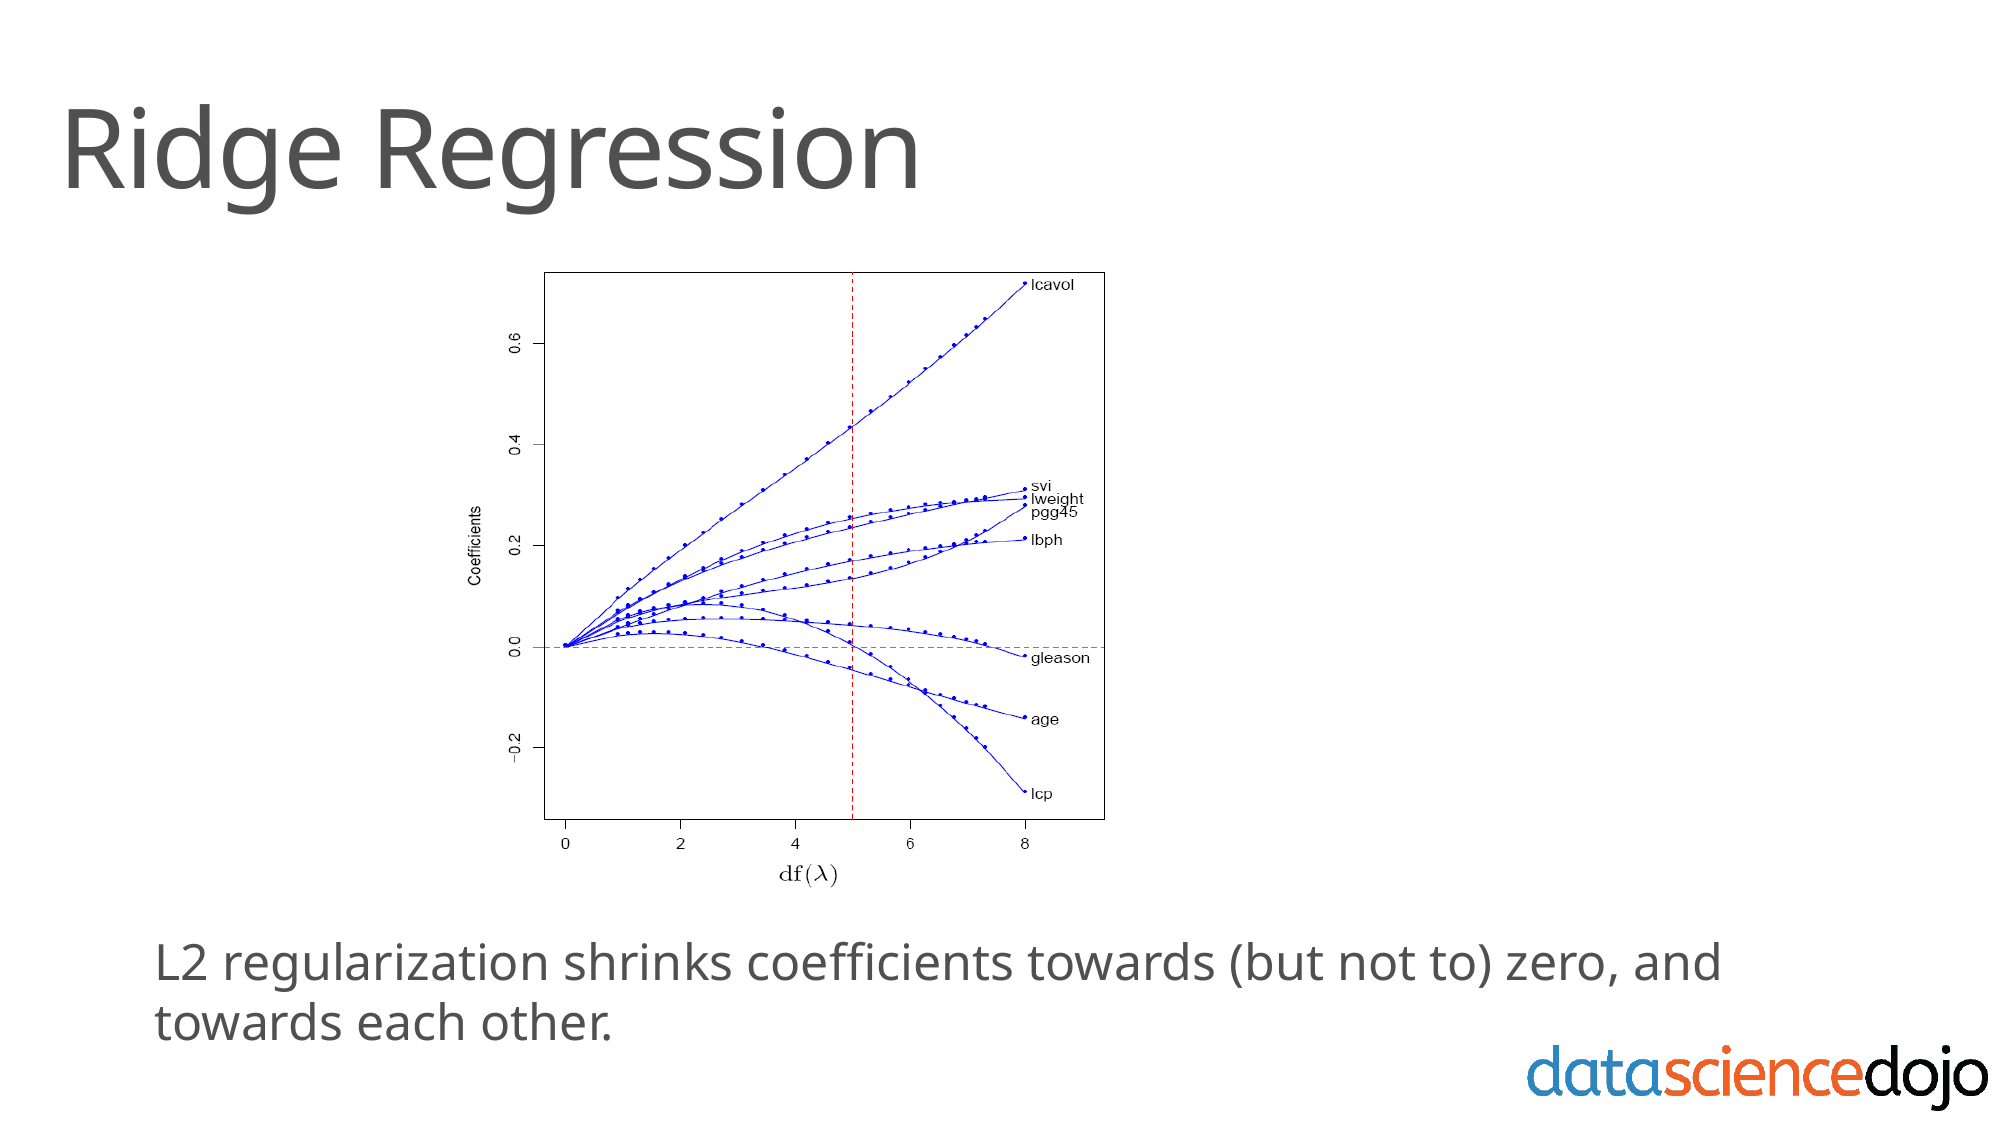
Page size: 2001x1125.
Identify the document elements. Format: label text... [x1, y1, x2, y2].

picture [416, 233, 1204, 907]
text_box Ridge Regression [44, 85, 1957, 234]
picture [1779, 1037, 1988, 1113]
text_box L2 regularization shrinks coefficients towards (but not to) zero, and towards each other. [124, 906, 1779, 1125]
